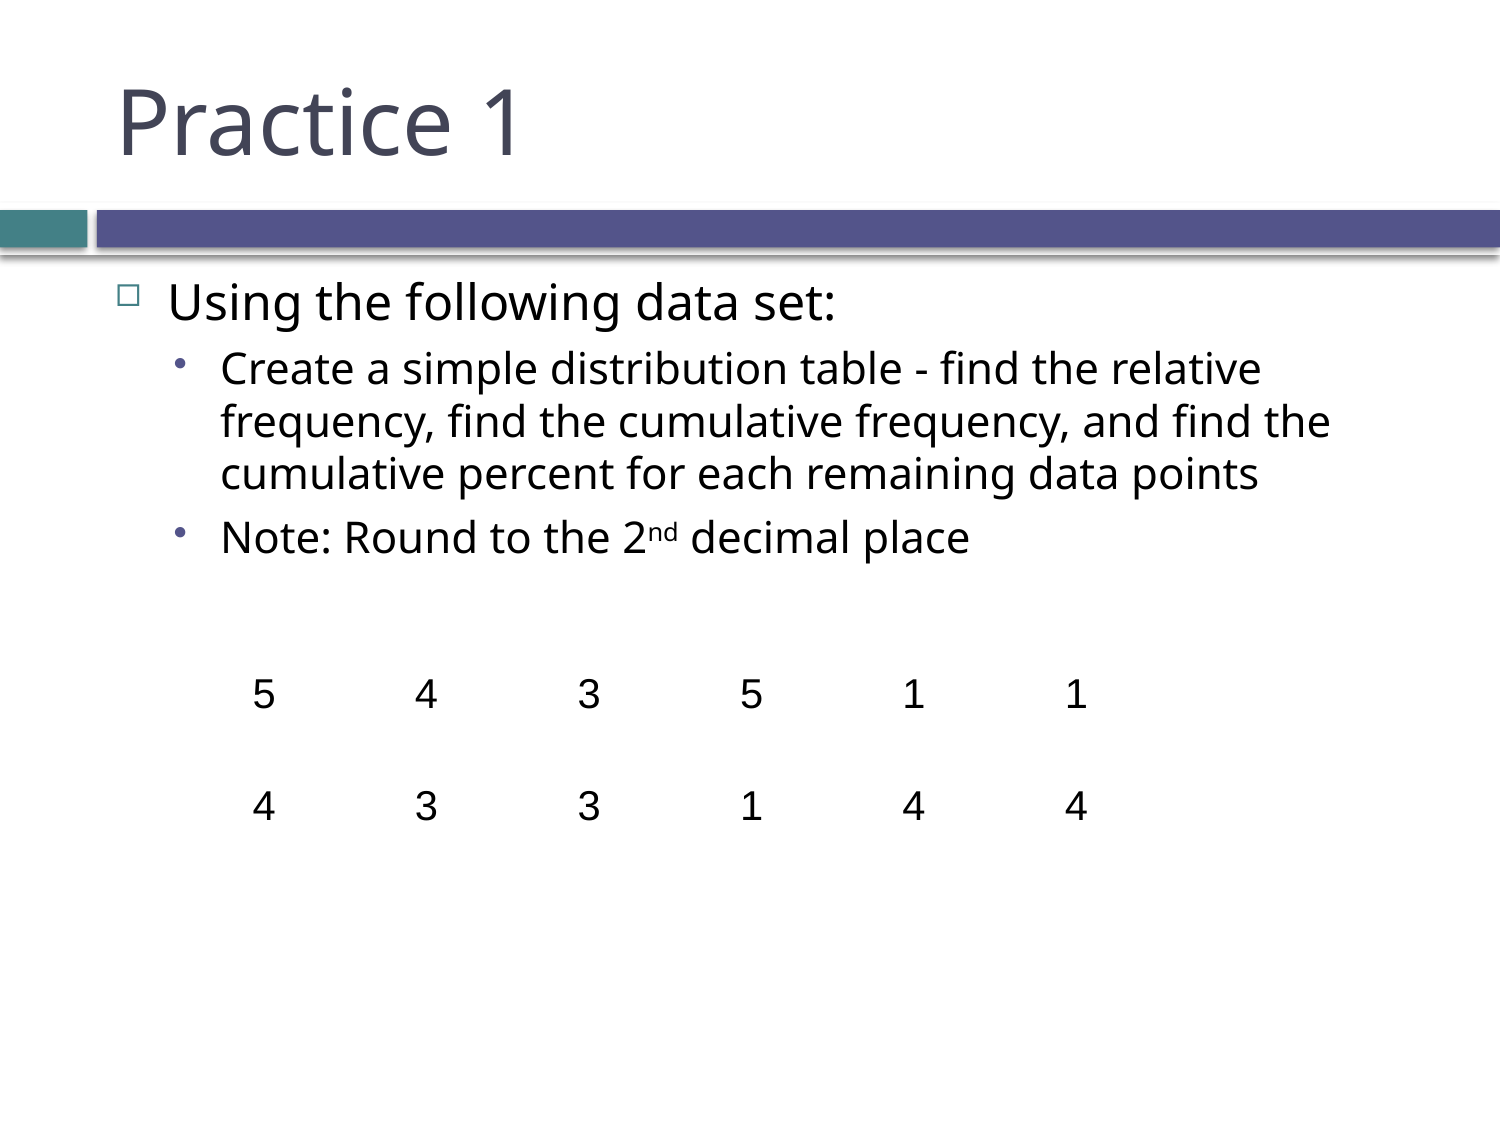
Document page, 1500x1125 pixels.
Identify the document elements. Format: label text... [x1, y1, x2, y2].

list Using the following data set: Create a simple distribution table - find the relative frequency, find the cumulative frequency, and find the cumulative percent for each remaining data points Note: Round to the 2nd decimal place [100, 262, 1438, 1005]
title Practice 1 [100, 37, 1438, 200]
